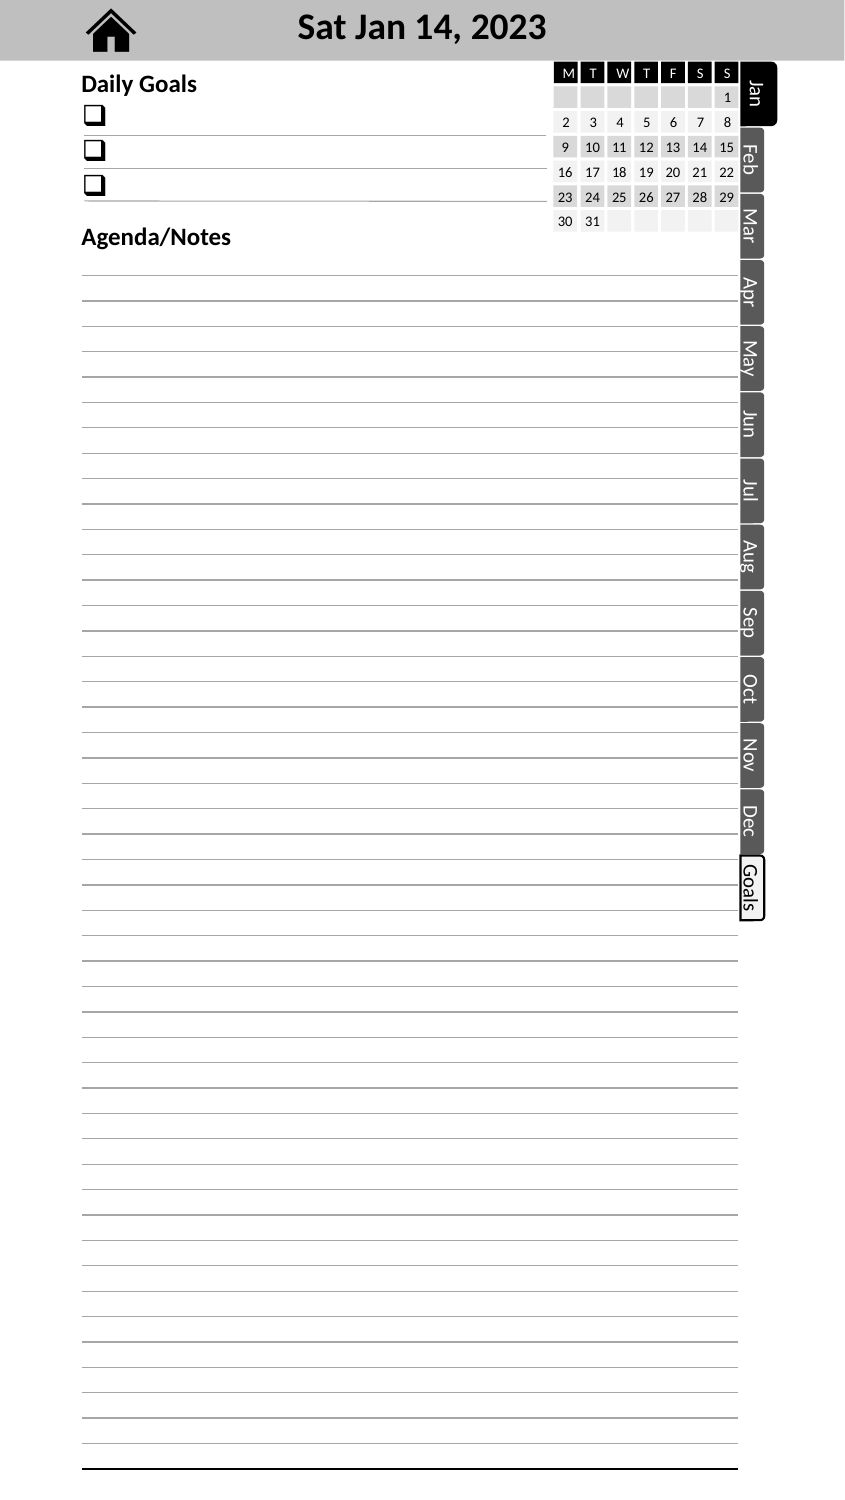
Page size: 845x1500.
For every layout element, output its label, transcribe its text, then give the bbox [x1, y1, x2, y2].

picture [82, 1, 140, 59]
list Sat Jan 14, 2023 [190, 0, 655, 61]
